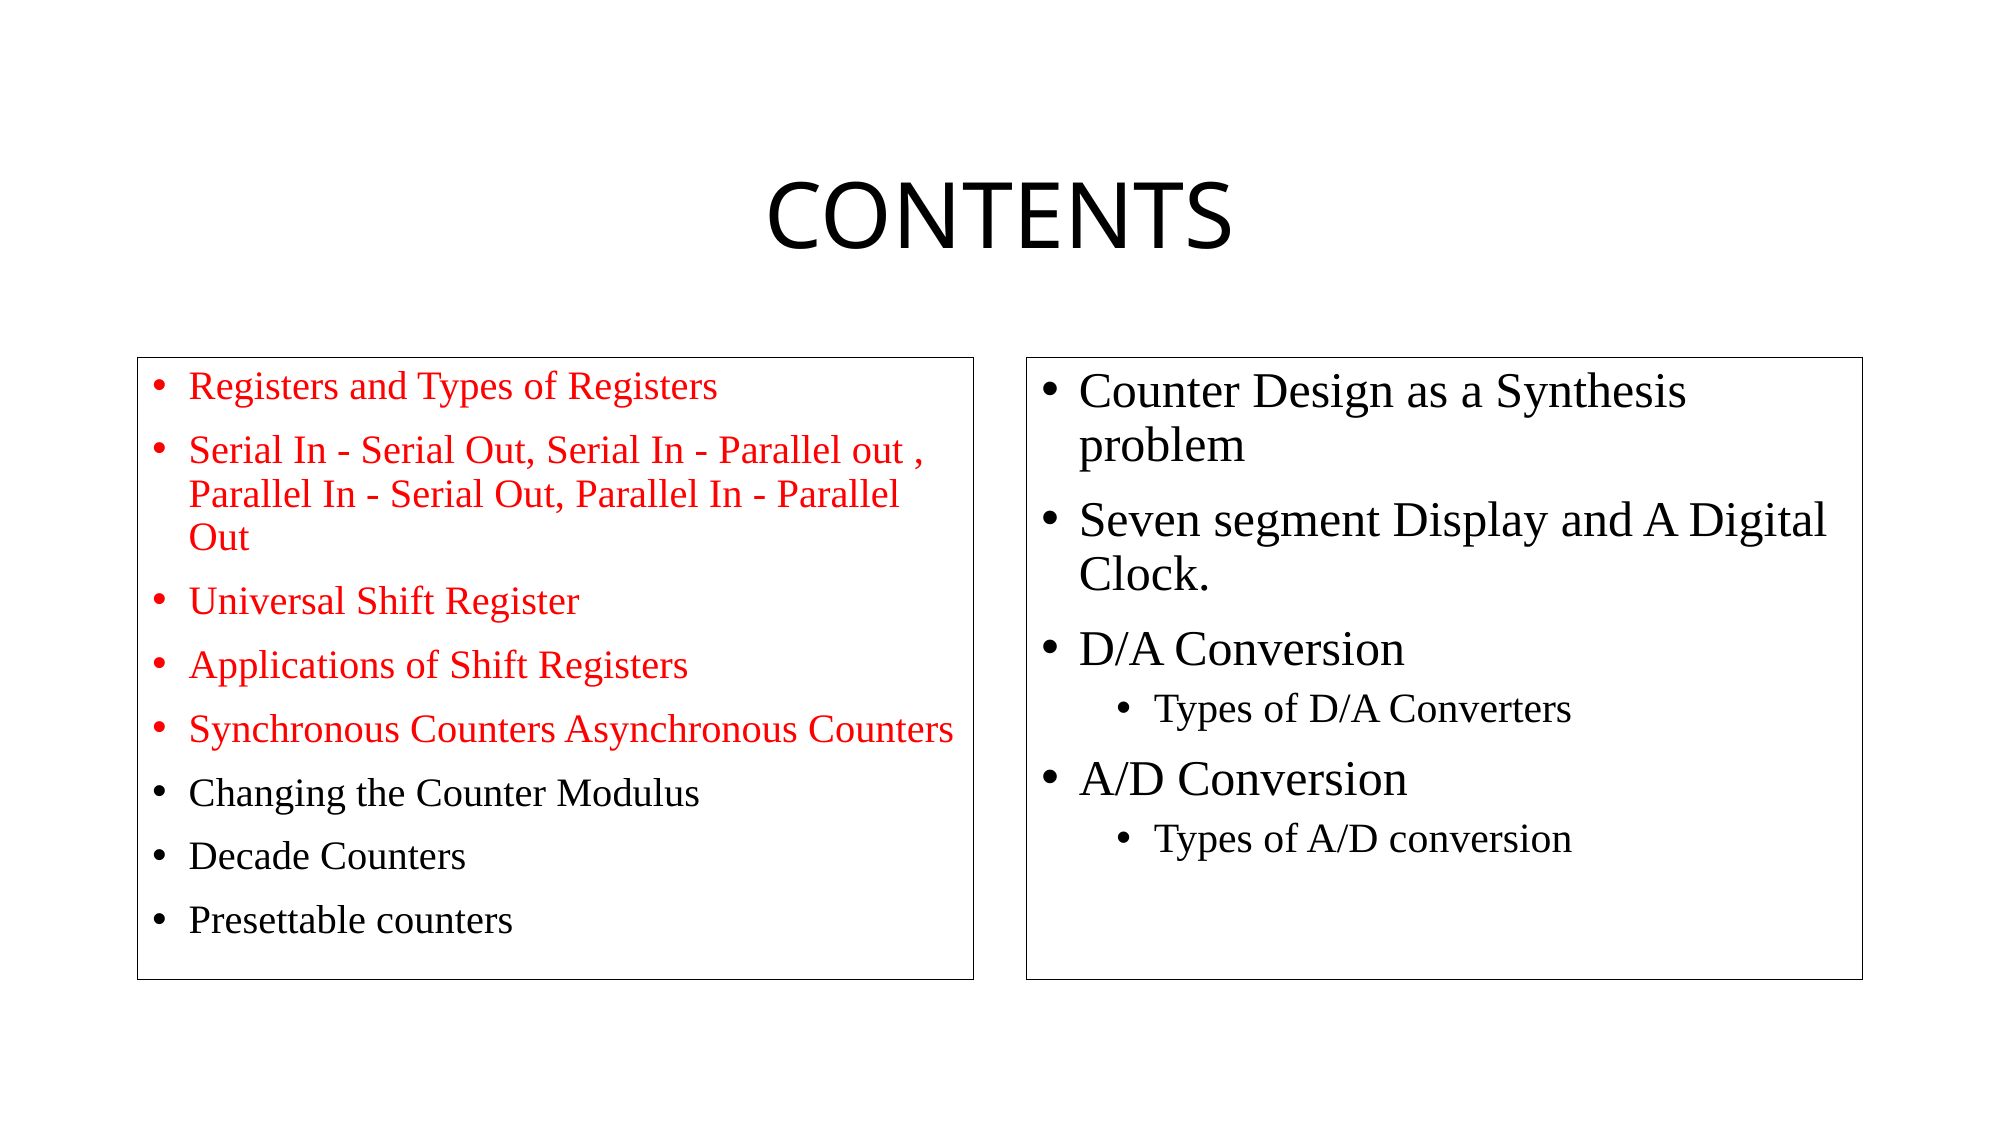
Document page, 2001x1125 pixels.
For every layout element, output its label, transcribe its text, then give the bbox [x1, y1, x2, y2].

list Registers and Types of Registers Serial In - Serial Out, Serial In - Parallel out , Parallel In - Serial Out, Parallel In - Parallel Out Universal Shift Register Applications of Shift Registers Synchronous Counters Asynchronous Counters Changing the Counter Modulus Decade Counters Presettable counters [137, 357, 974, 980]
list Counter Design as a Synthesis problem Seven segment Display and A Digital Clock. D/A Conversion Types of D/A Converters A/D Conversion Types of A/D conversion [1026, 357, 1863, 980]
title CONTENTS [137, 109, 1863, 328]
